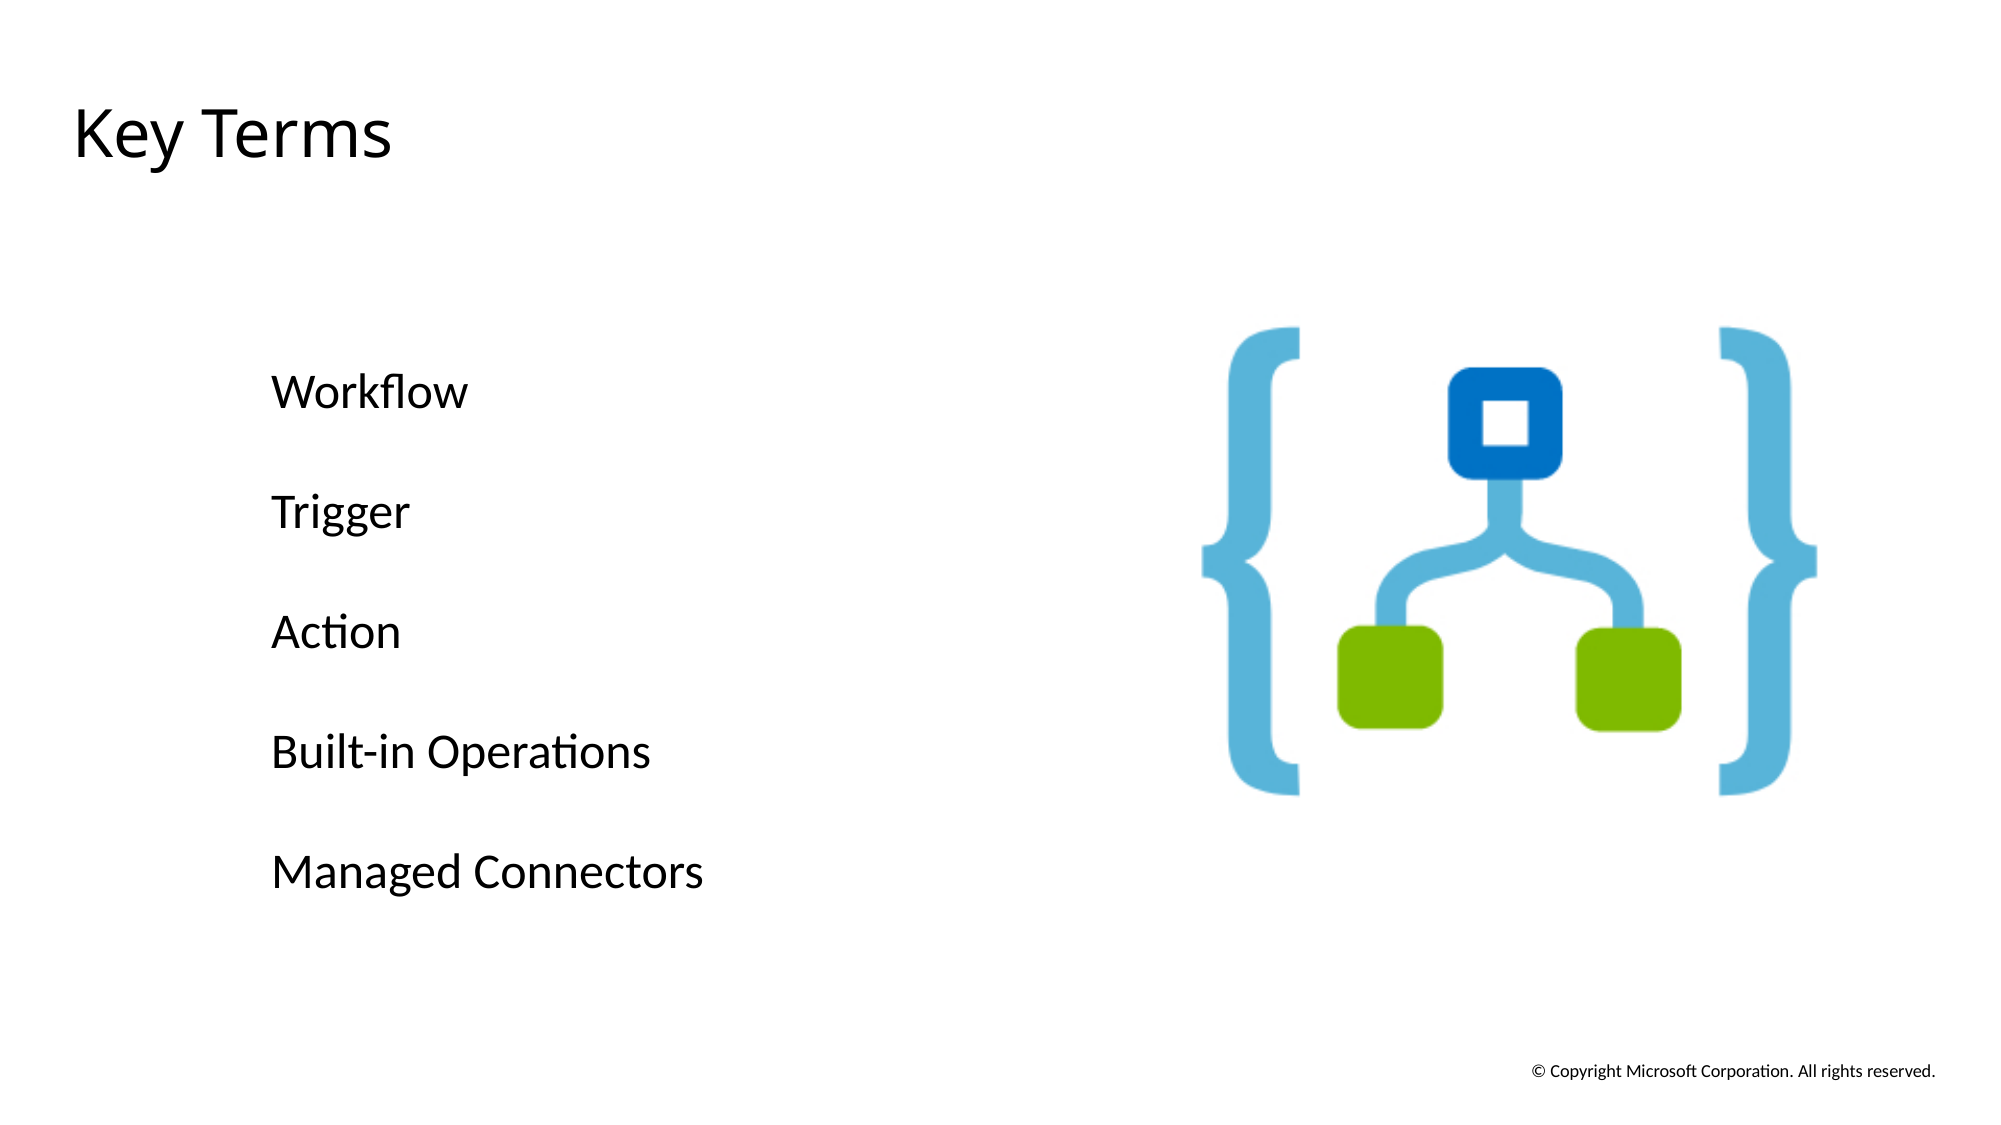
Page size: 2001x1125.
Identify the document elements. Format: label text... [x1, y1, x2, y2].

text_box Workflow Trigger Action Built-in Operations Managed Connectors [256, 350, 1887, 906]
picture [1200, 249, 1826, 875]
title Key Terms [72, 104, 1928, 172]
